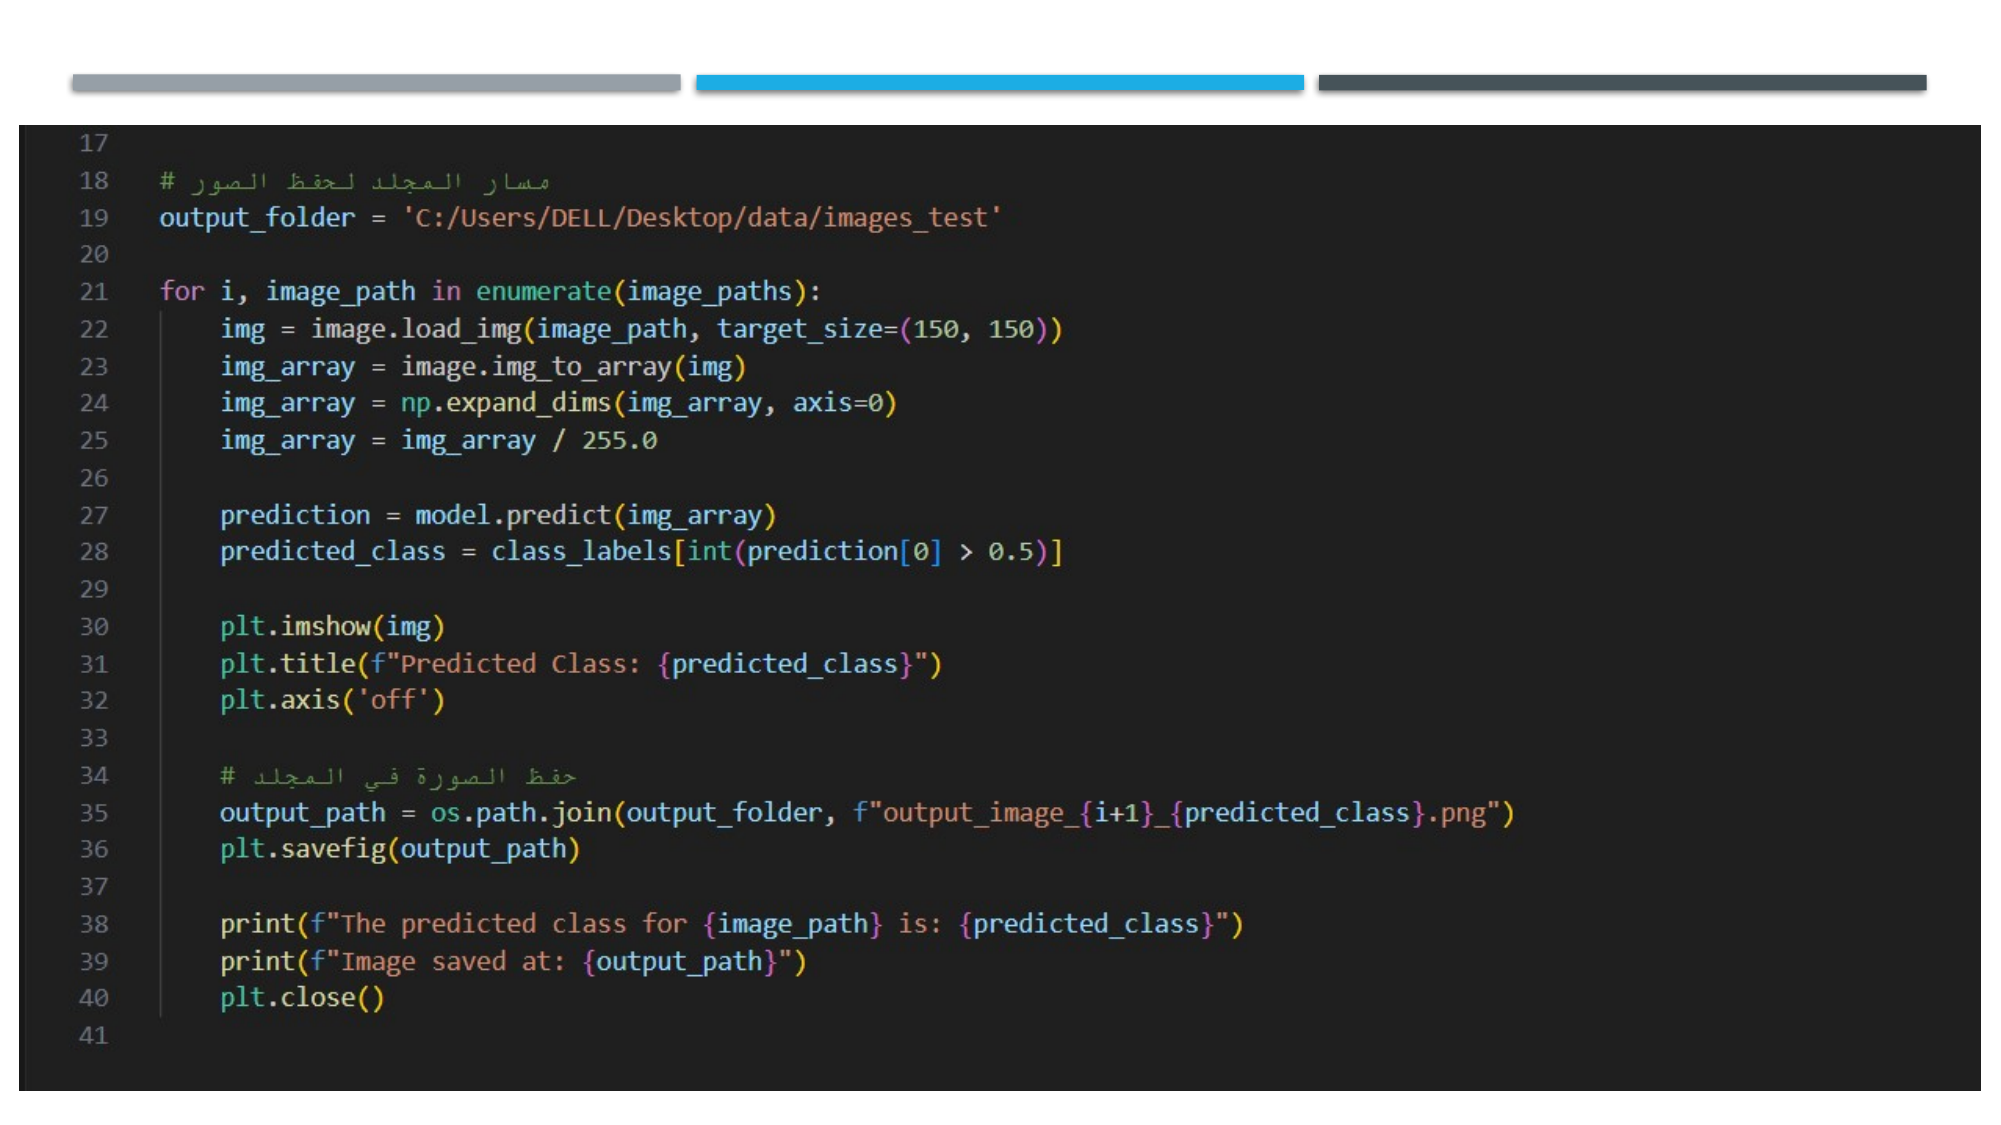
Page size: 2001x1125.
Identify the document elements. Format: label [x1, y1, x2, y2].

picture [19, 124, 1981, 1092]
